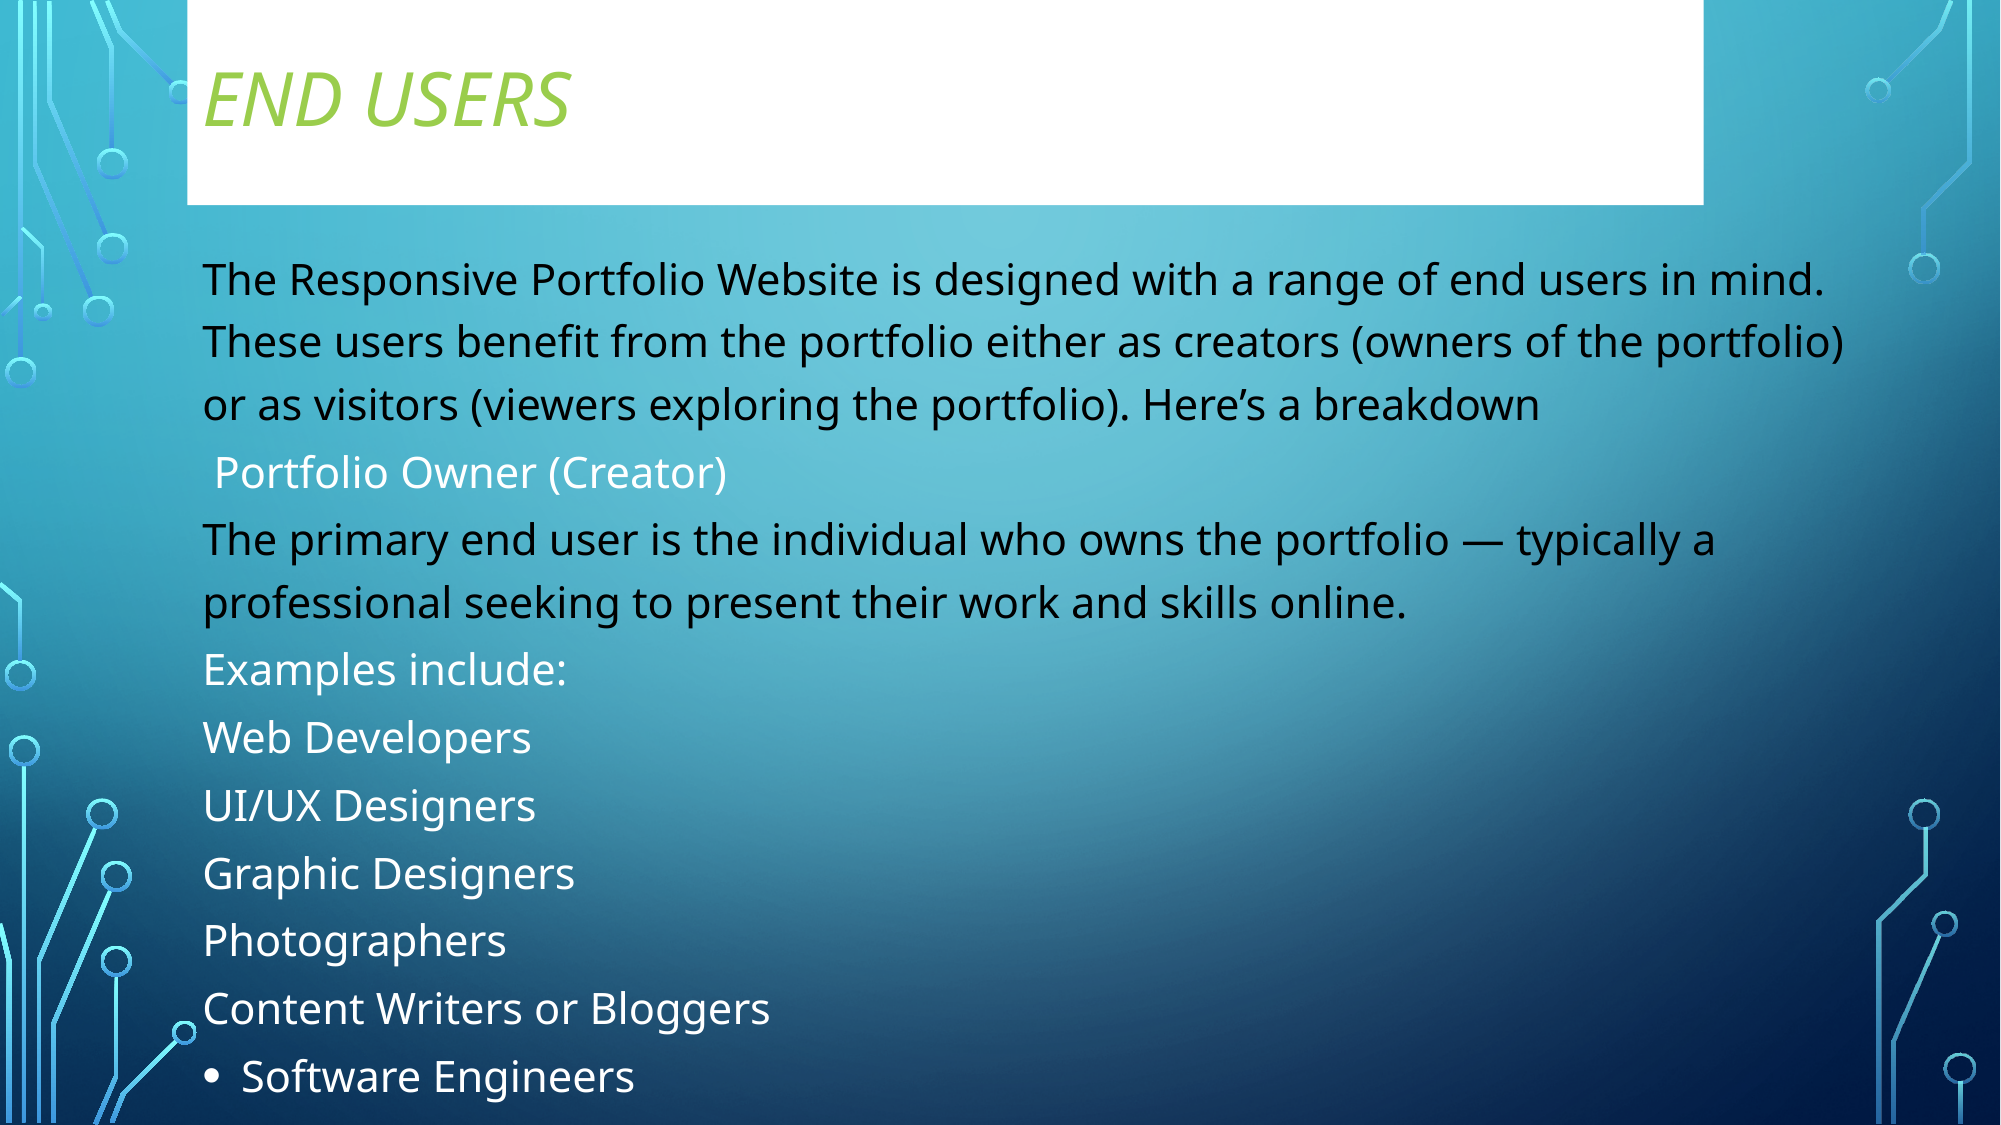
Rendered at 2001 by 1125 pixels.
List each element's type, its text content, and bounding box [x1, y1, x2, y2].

list The Responsive Portfolio Website is designed with a range of end users in mind. These users benefit from the portfolio either as creators (owners of the portfolio) or as visitors (viewers exploring the portfolio). Here’s a breakdown Portfolio Owner (Creator) The primary end user is the individual who owns the portfolio — typically a professional seeking to present their work and skills online. Examples include: Web Developers UI/UX Designers Graphic Designers Photographers Content Writers or Bloggers Software Engineers [187, 234, 1894, 1125]
title END USERS [187, 0, 1704, 206]
